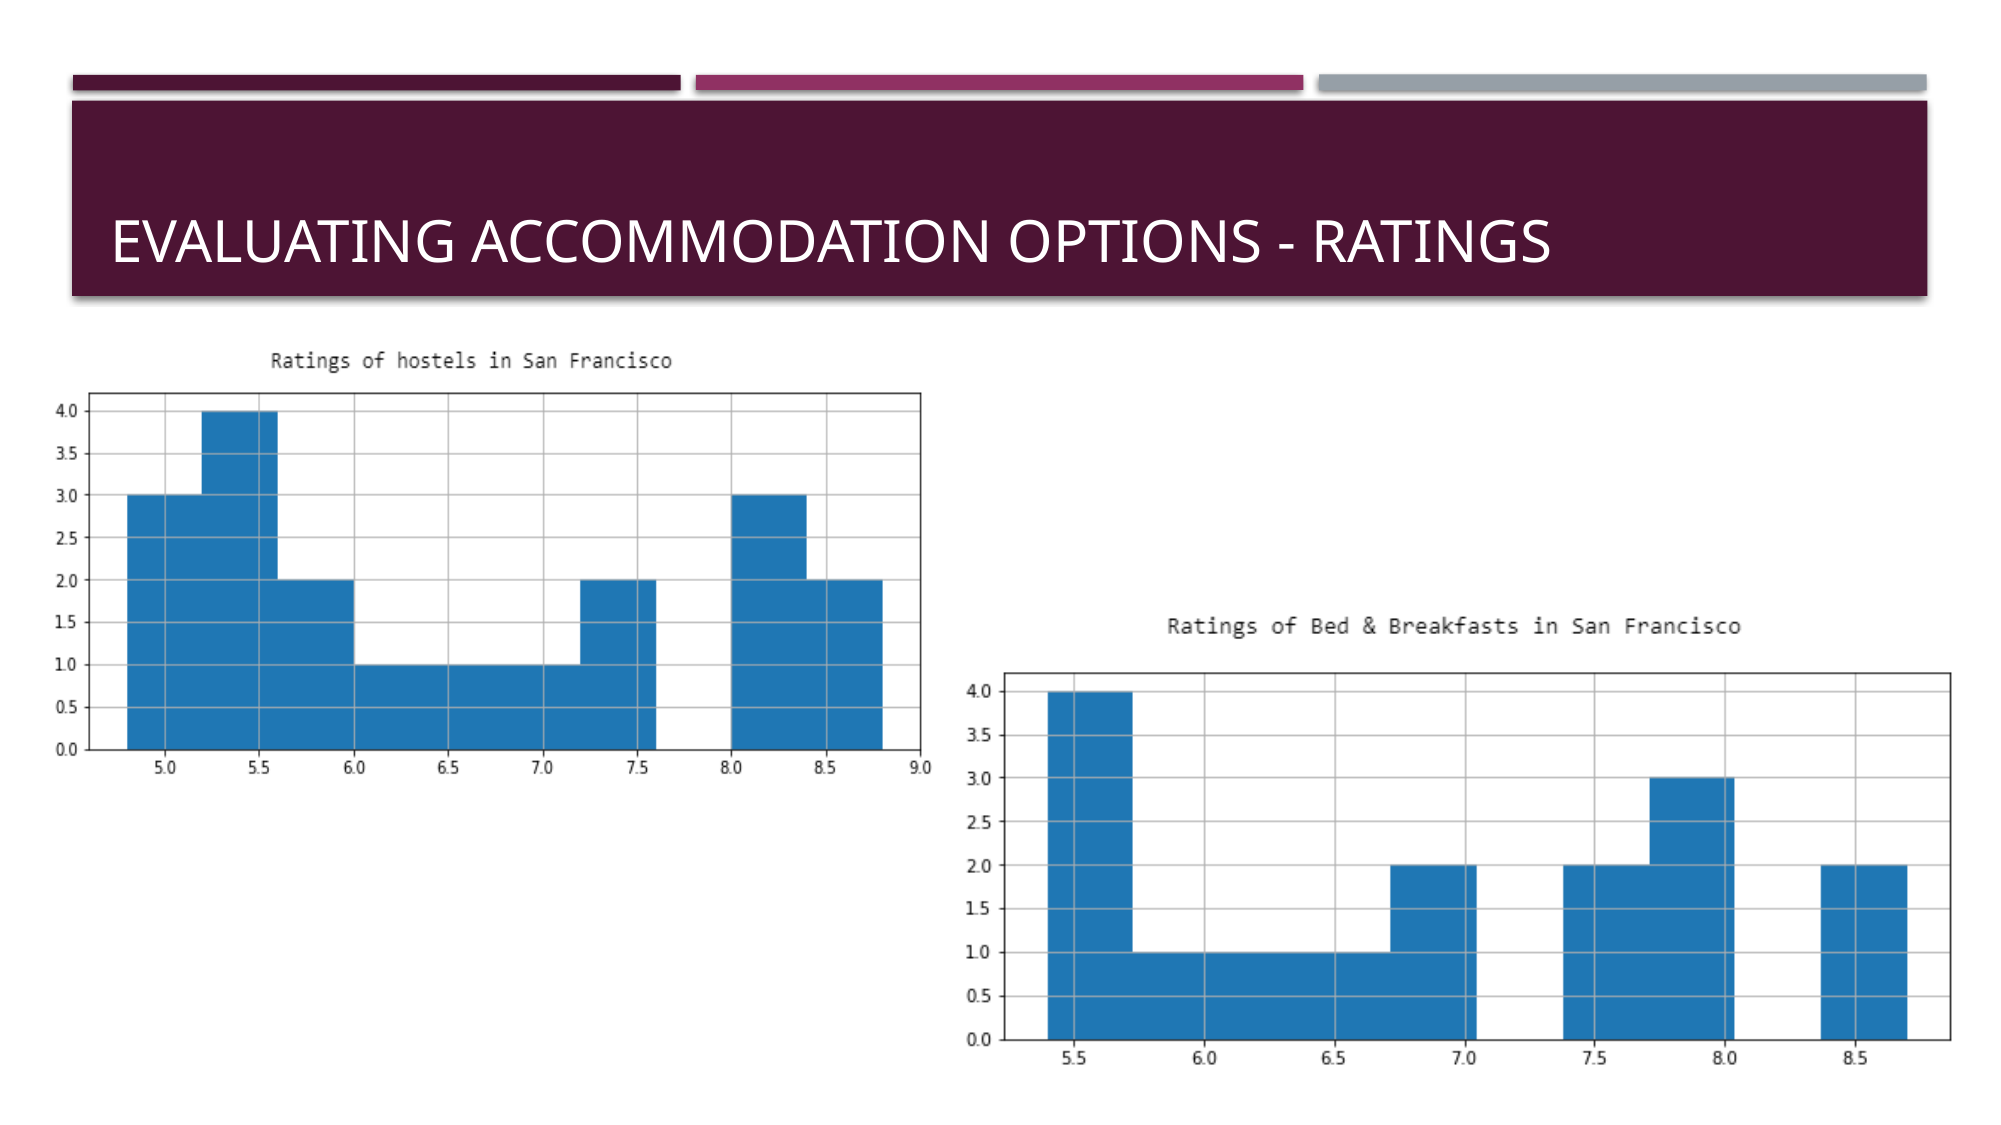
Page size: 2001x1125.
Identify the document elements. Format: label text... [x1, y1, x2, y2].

picture [46, 346, 1968, 1081]
title Evaluating Accommodation Options - Ratings [95, 115, 1905, 282]
